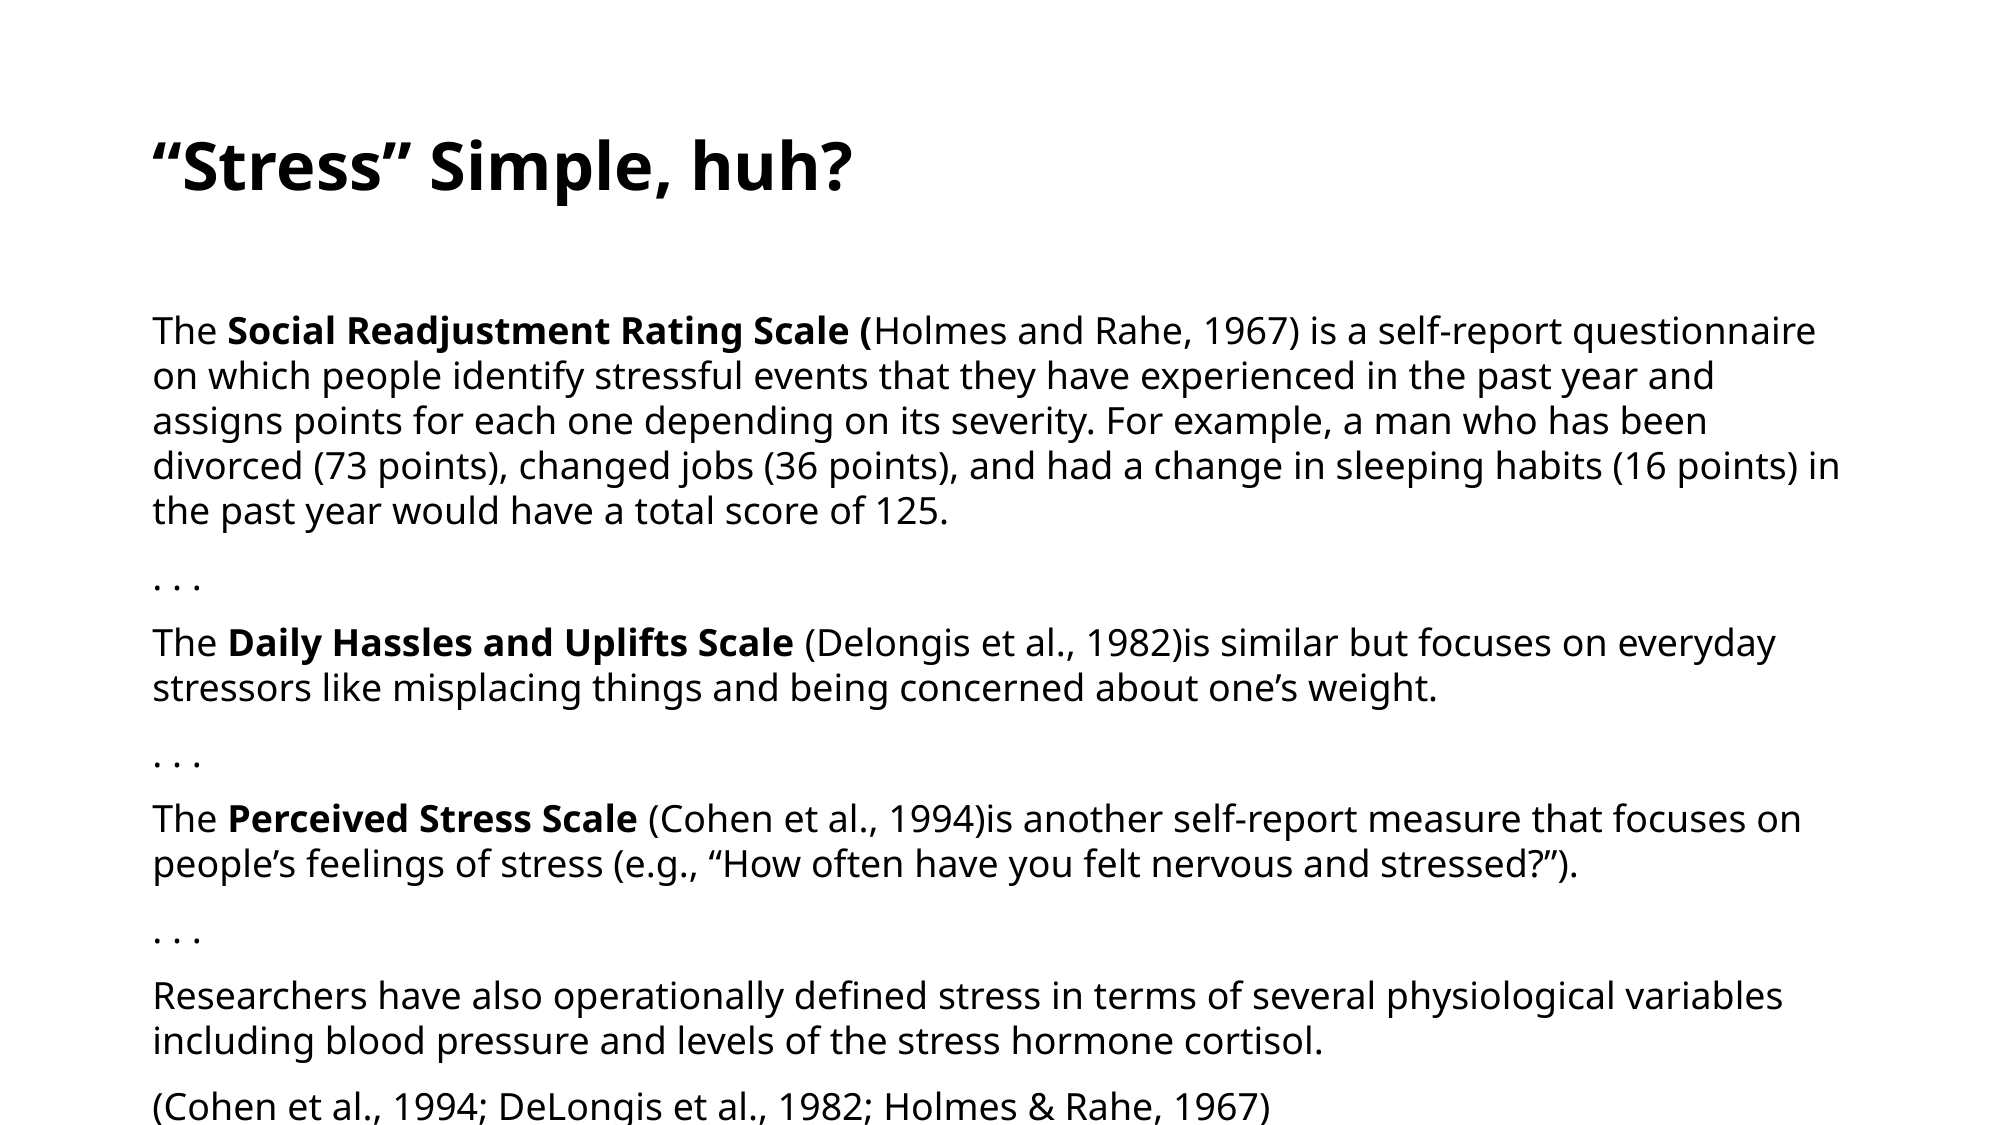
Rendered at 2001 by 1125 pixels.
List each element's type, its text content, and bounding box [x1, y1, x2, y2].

title “Stress” Simple, huh? [137, 59, 1779, 278]
list The Social Readjustment Rating Scale (Holmes and Rahe, 1967) is a self-report questionnaire on which people identify stressful events that they have experienced in the past year and assigns points for each one depending on its severity. For example, a man who has been divorced (73 points), changed jobs (36 points), and had a change in sleeping habits (16 points) in the past year would have a total score of 125. . . . The Daily Hassles and Uplifts Scale (Delongis et al., 1982)is similar but focuses on everyday stressors like misplacing things and being concerned about one’s weight. . . . The Perceived Stress Scale (Cohen et al., 1994)is another self-report measure that focuses on people’s feelings of stress (e.g., “How often have you felt nervous and stressed?”). . . . Researchers have also operationally defined stress in terms of several physiological variables including blood pressure and levels of the stress hormone cortisol. (Cohen et al., 1994; DeLongis et al., 1982; Holmes & Rahe, 1967) [137, 299, 1863, 1014]
